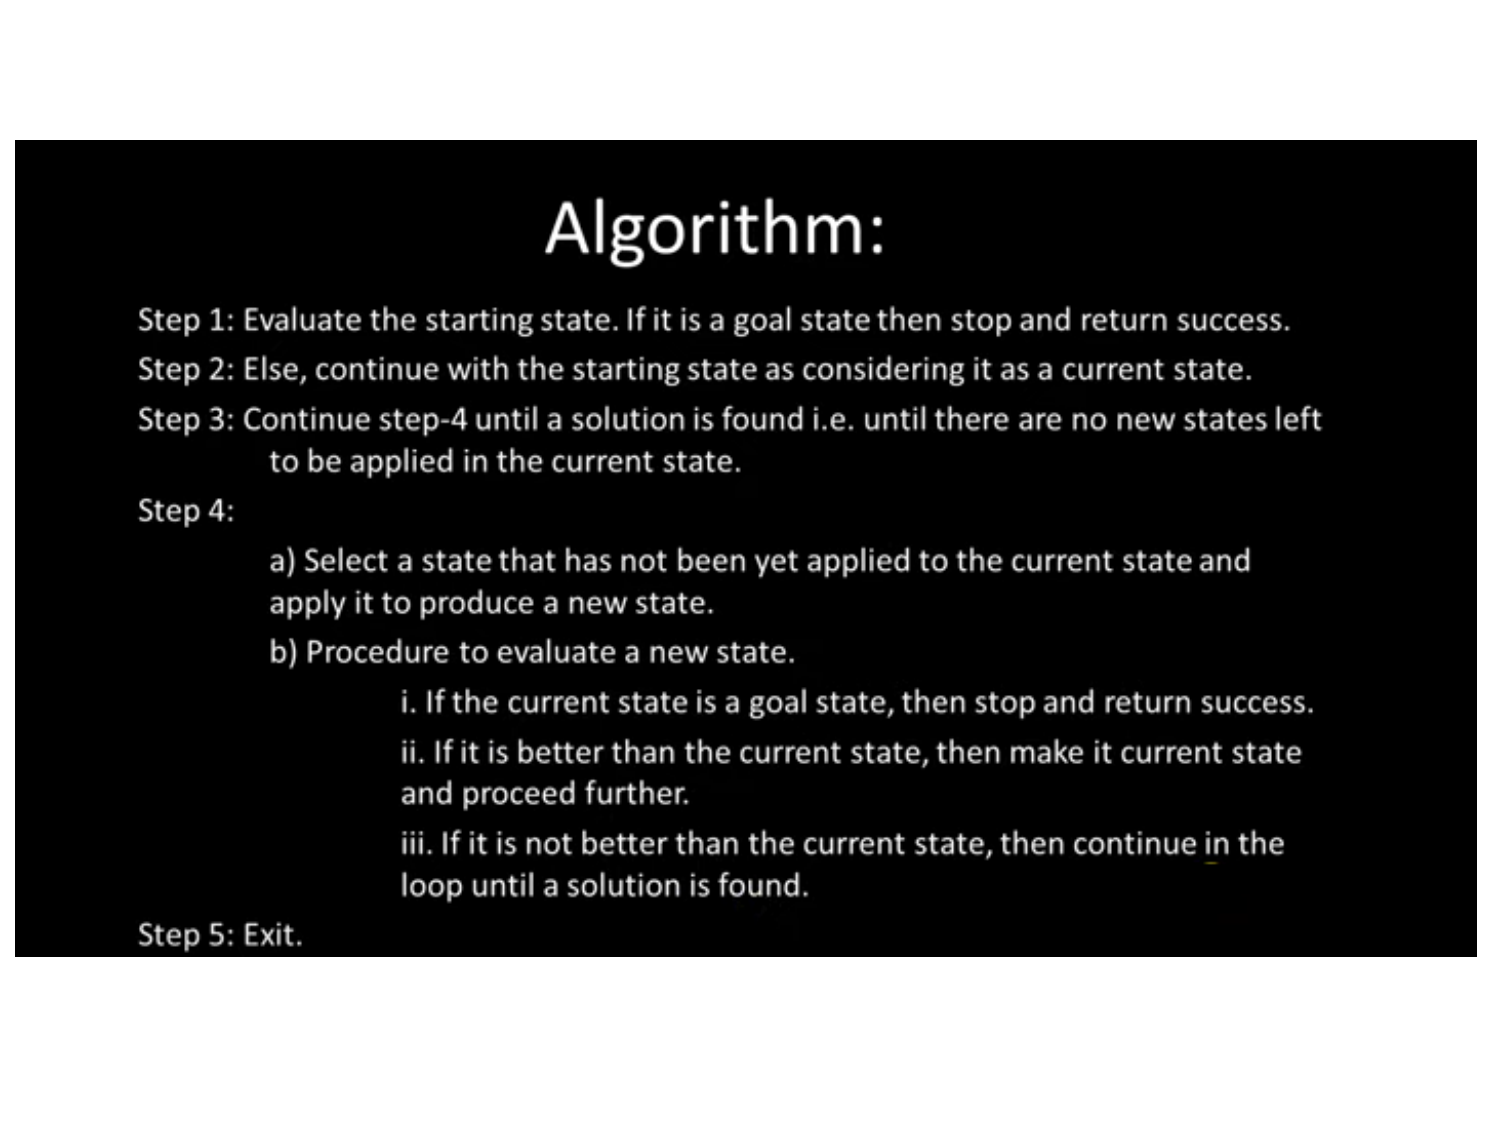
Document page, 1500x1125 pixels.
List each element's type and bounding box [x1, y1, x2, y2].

picture [14, 140, 1477, 957]
